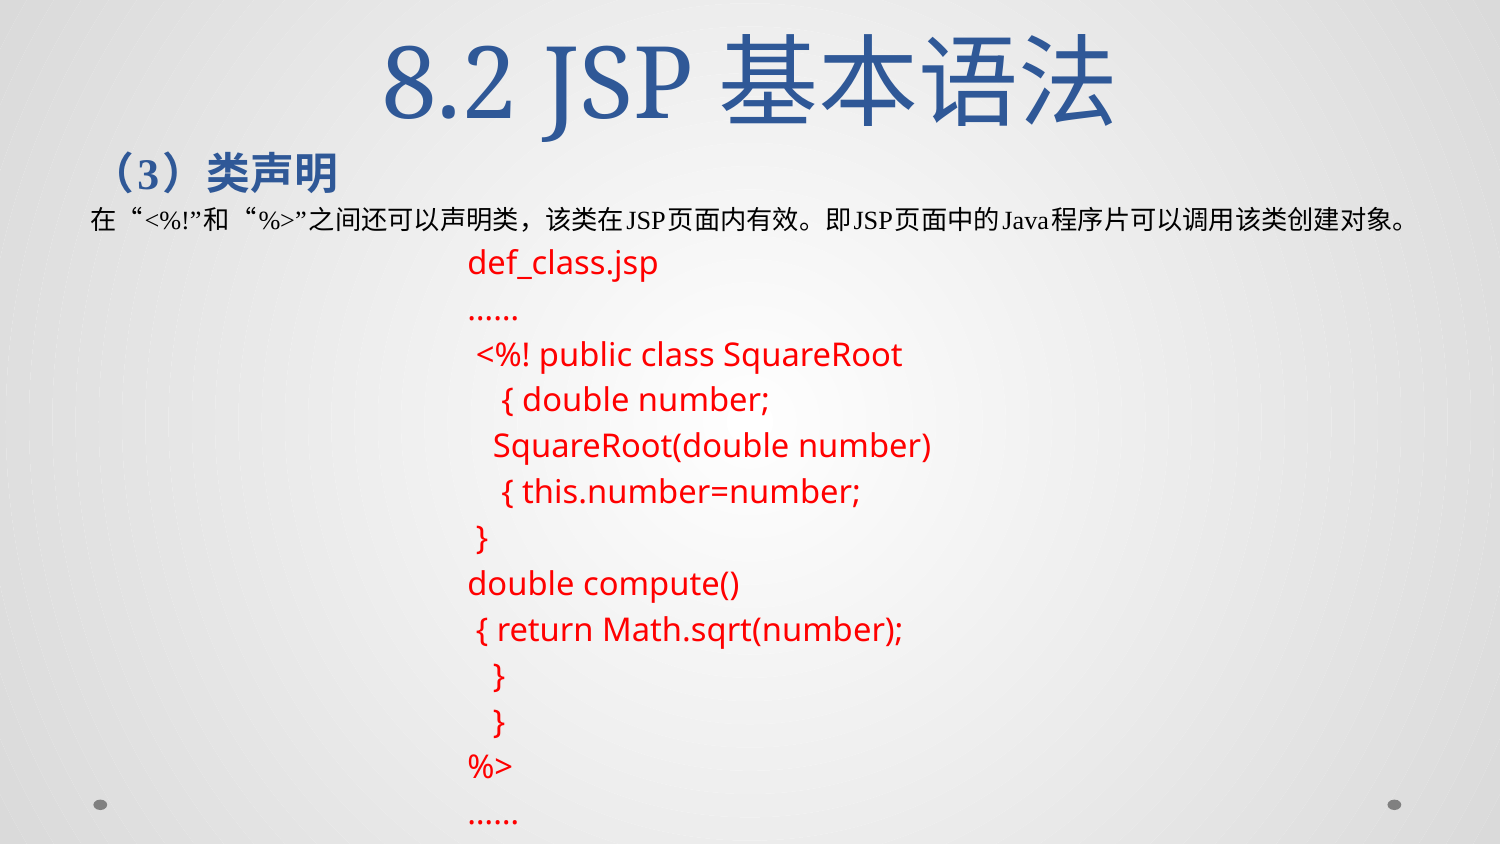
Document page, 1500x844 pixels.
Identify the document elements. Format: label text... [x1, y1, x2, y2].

title 8.2 JSP基本语法 [75, 0, 1425, 138]
list （3）类声明 在“<%!”和“%>”之间还可以声明类，该类在JSP页面内有效。即JSP页面中的Java程序片可以调用该类创建对象。 def_class.jsp …… <%! public class SquareRoot { double number; SquareRoot(double number) { this.number=number; } double compute() { return Math.sqrt(number); } } %> …… [75, 138, 1425, 844]
